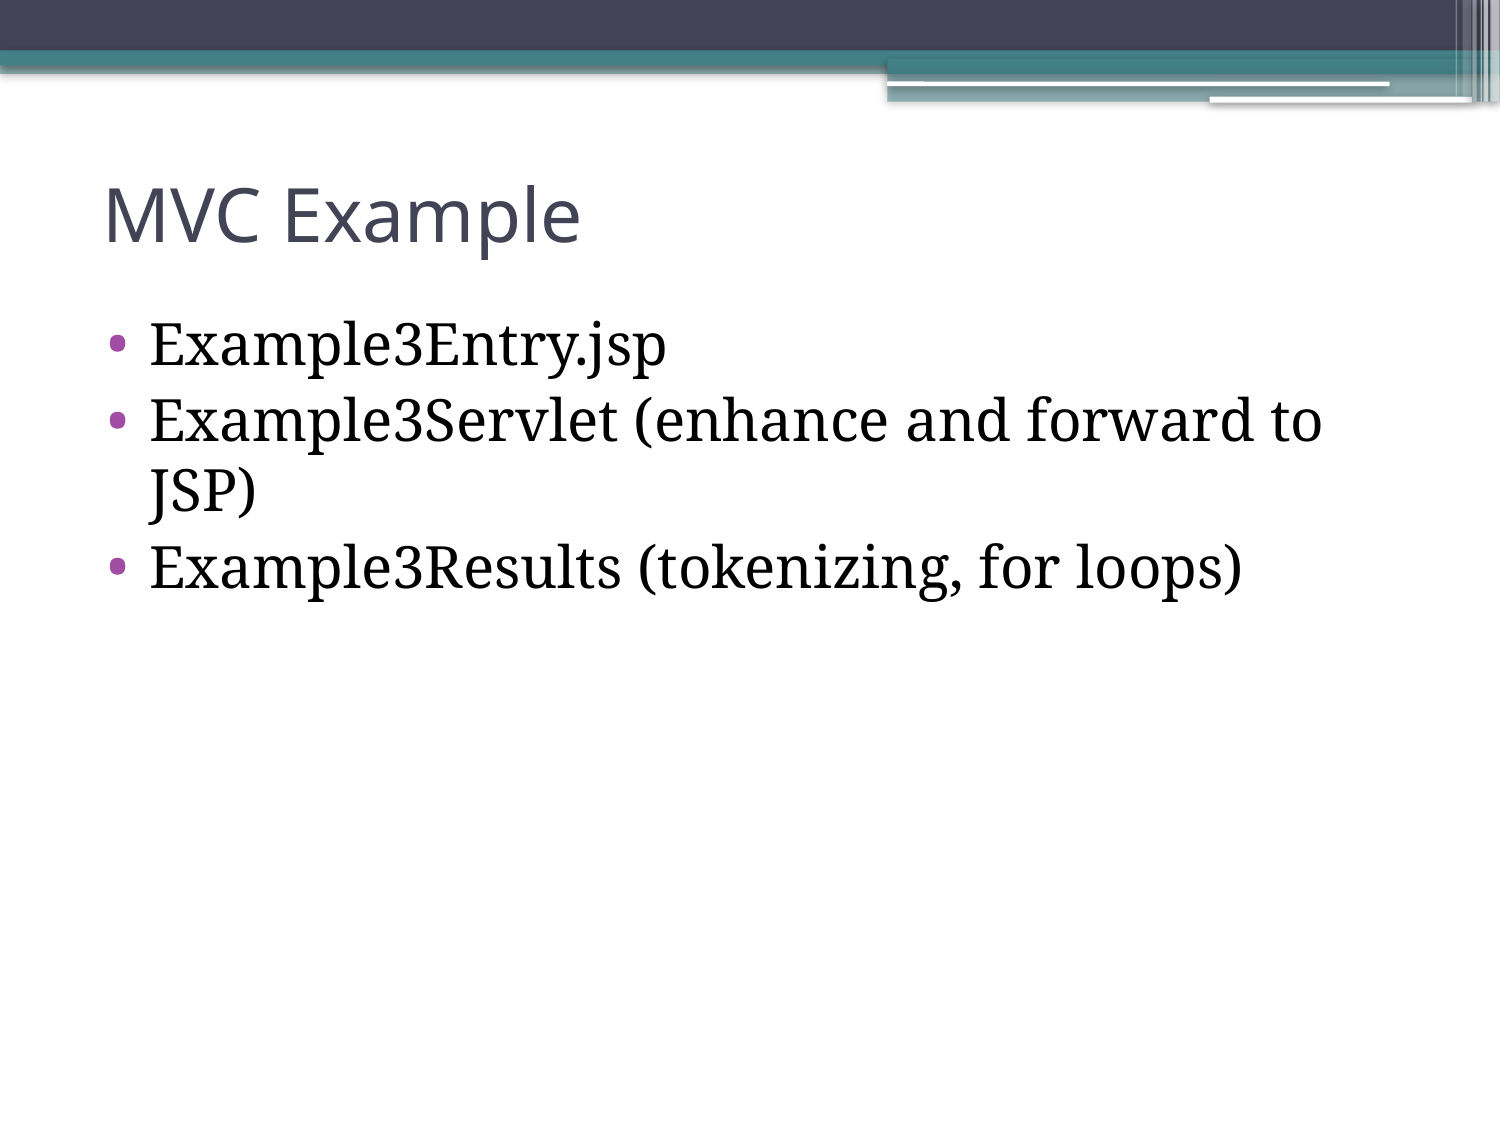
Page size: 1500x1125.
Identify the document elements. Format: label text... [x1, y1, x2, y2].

title MVC Example [87, 125, 1438, 300]
list Example3Entry.jsp Example3Servlet (enhance and forward to JSP) Example3Results (tokenizing, for loops) [75, 299, 1425, 1079]
